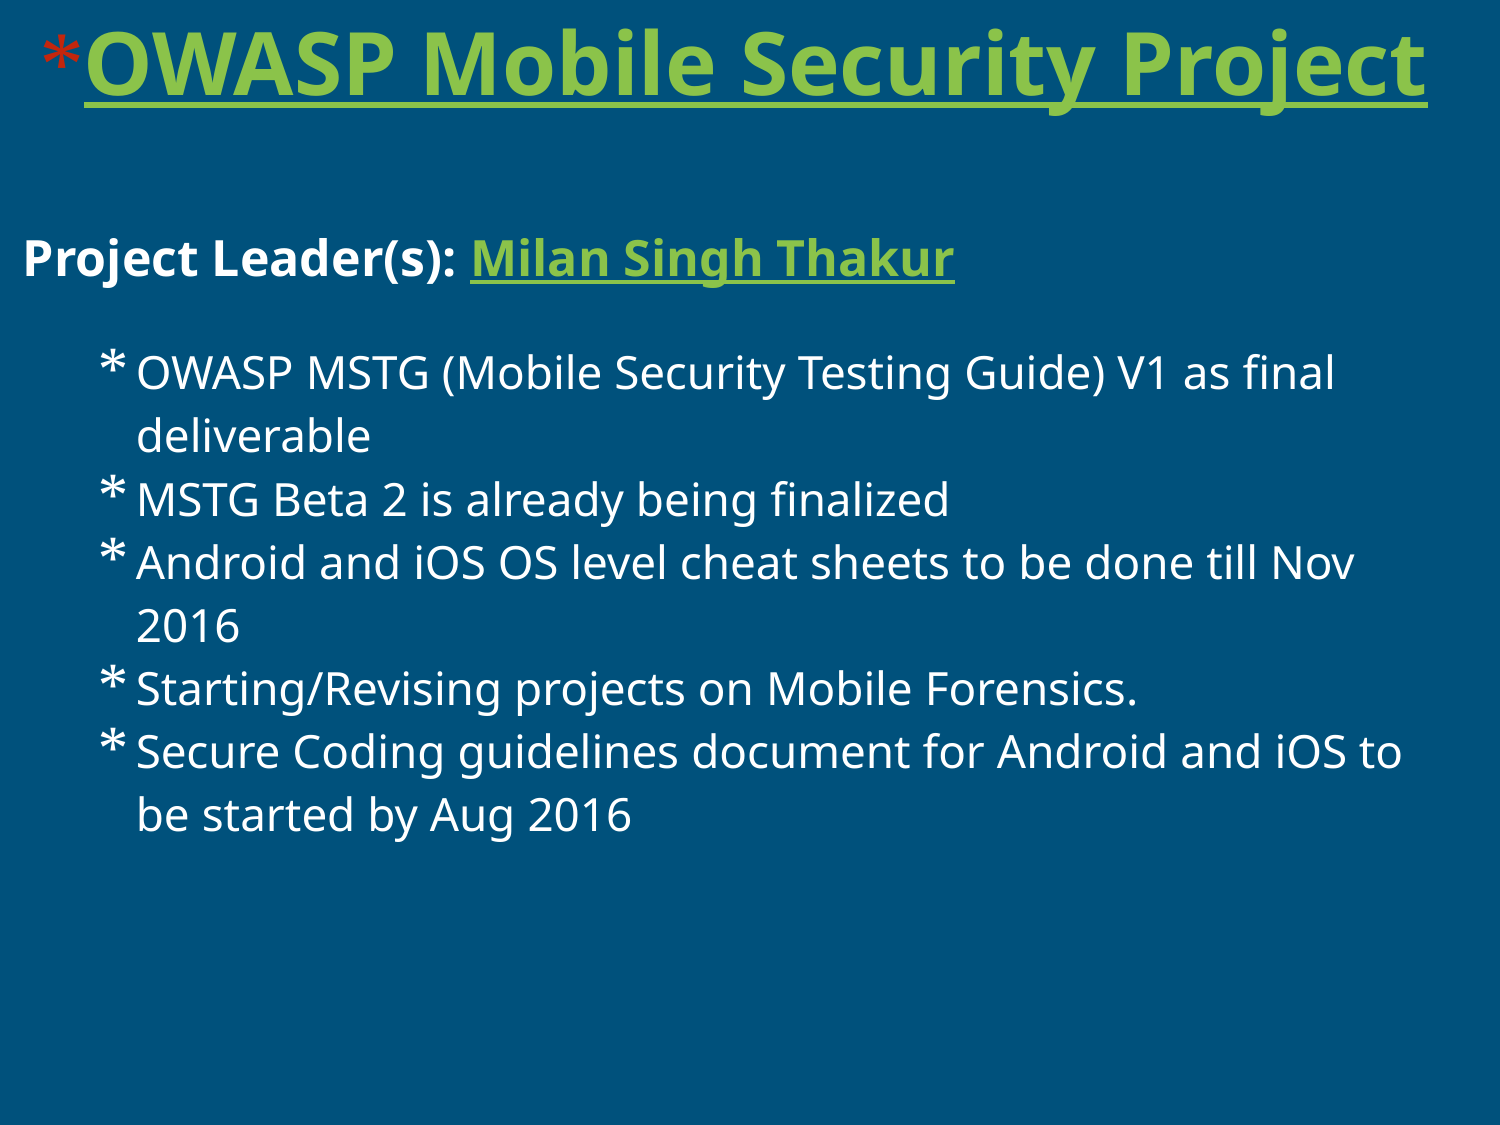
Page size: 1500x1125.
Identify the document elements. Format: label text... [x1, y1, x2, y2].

title Project Leader(s): Milan Singh Thakur [7, 218, 1405, 294]
list OWASP MSTG (Mobile Security Testing Guide) V1 as final deliverable MSTG Beta 2 is already being finalized Android and iOS OS level cheat sheets to be done till Nov 2016 Starting/Revising projects on Mobile Forensics. Secure Coding guidelines document for Android and iOS to be started by Aug 2016 [45, 328, 1459, 1087]
title OWASP Mobile Security Project [7, 0, 1485, 188]
